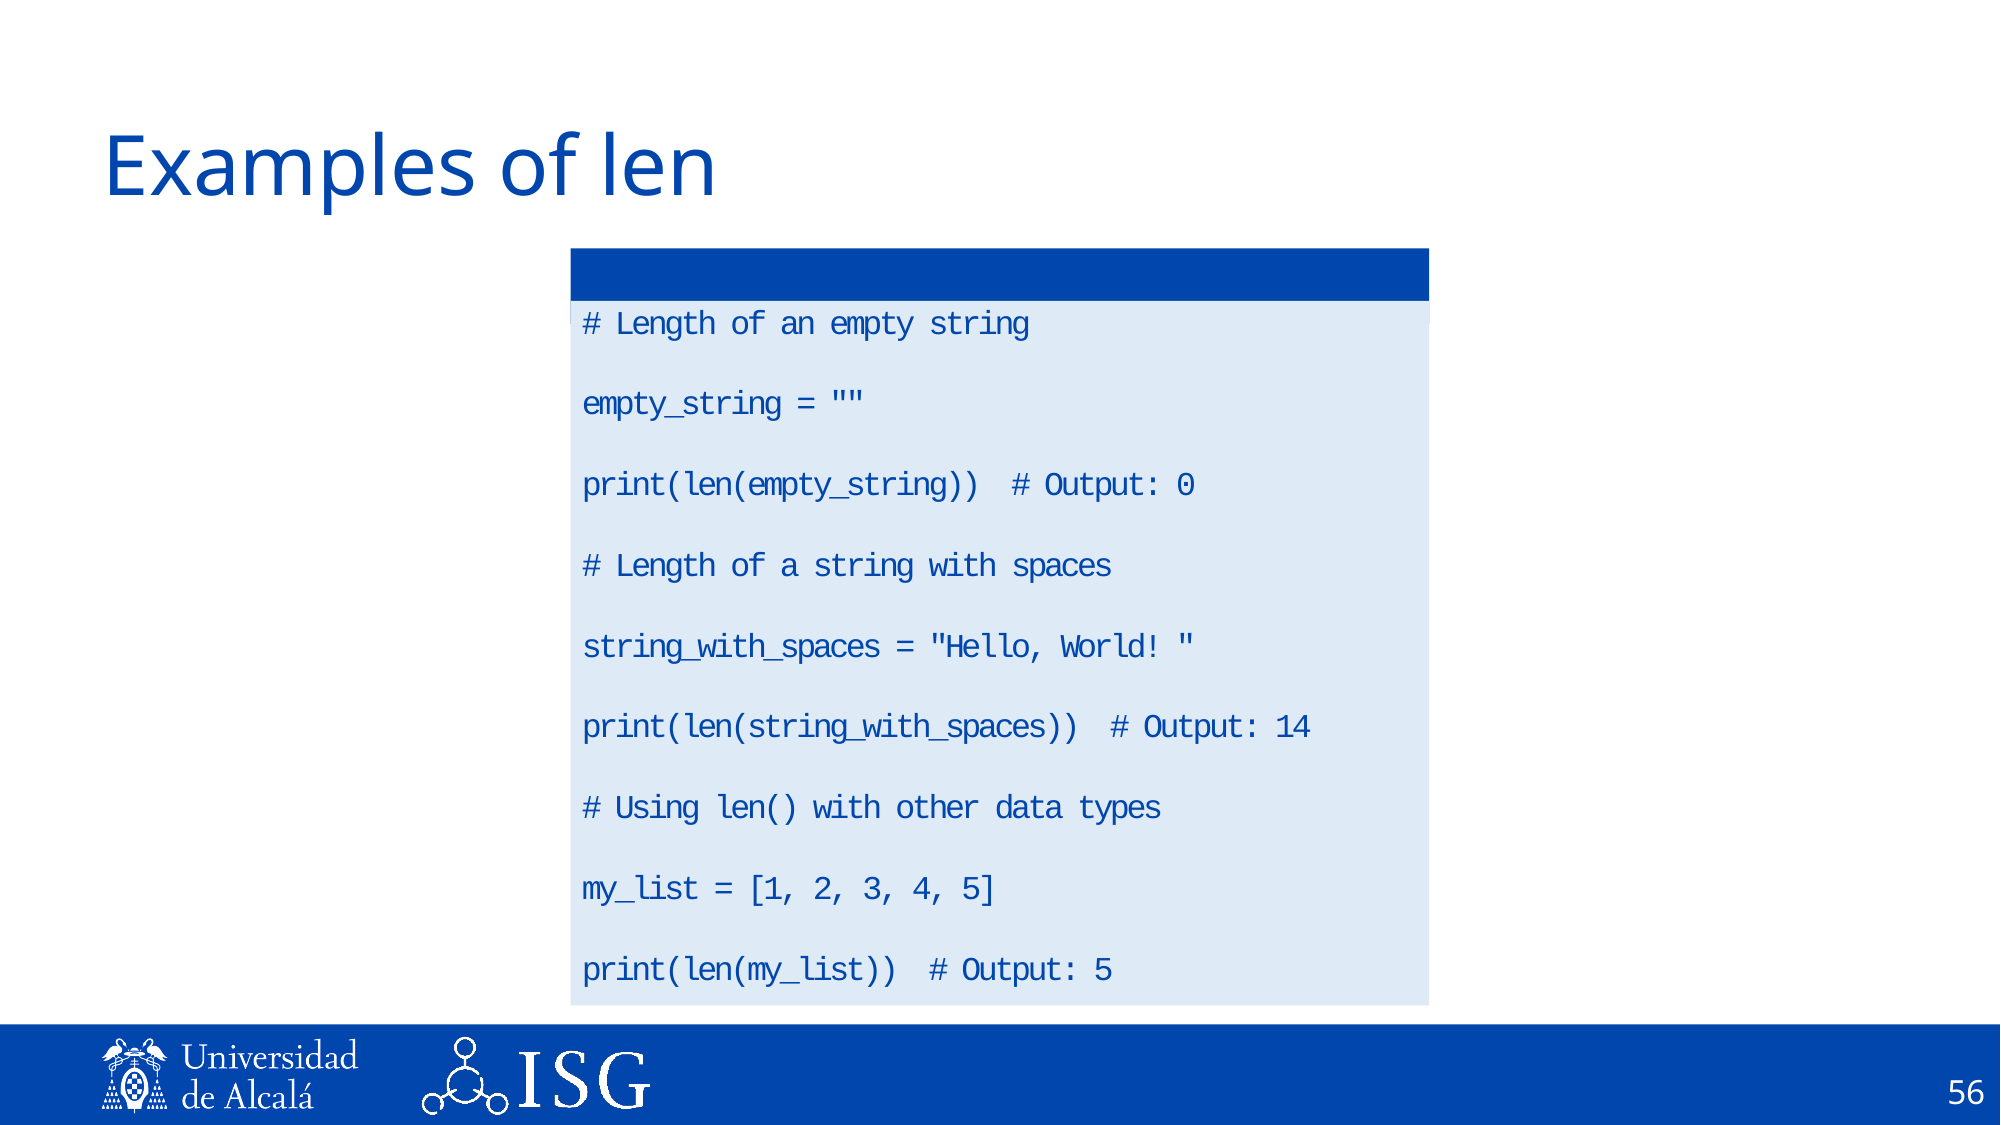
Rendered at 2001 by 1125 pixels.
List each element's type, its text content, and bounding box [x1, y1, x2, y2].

picture [420, 1035, 651, 1116]
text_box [570, 248, 1430, 1006]
picture [87, 1026, 373, 1125]
title Examples of len [87, 59, 1863, 278]
